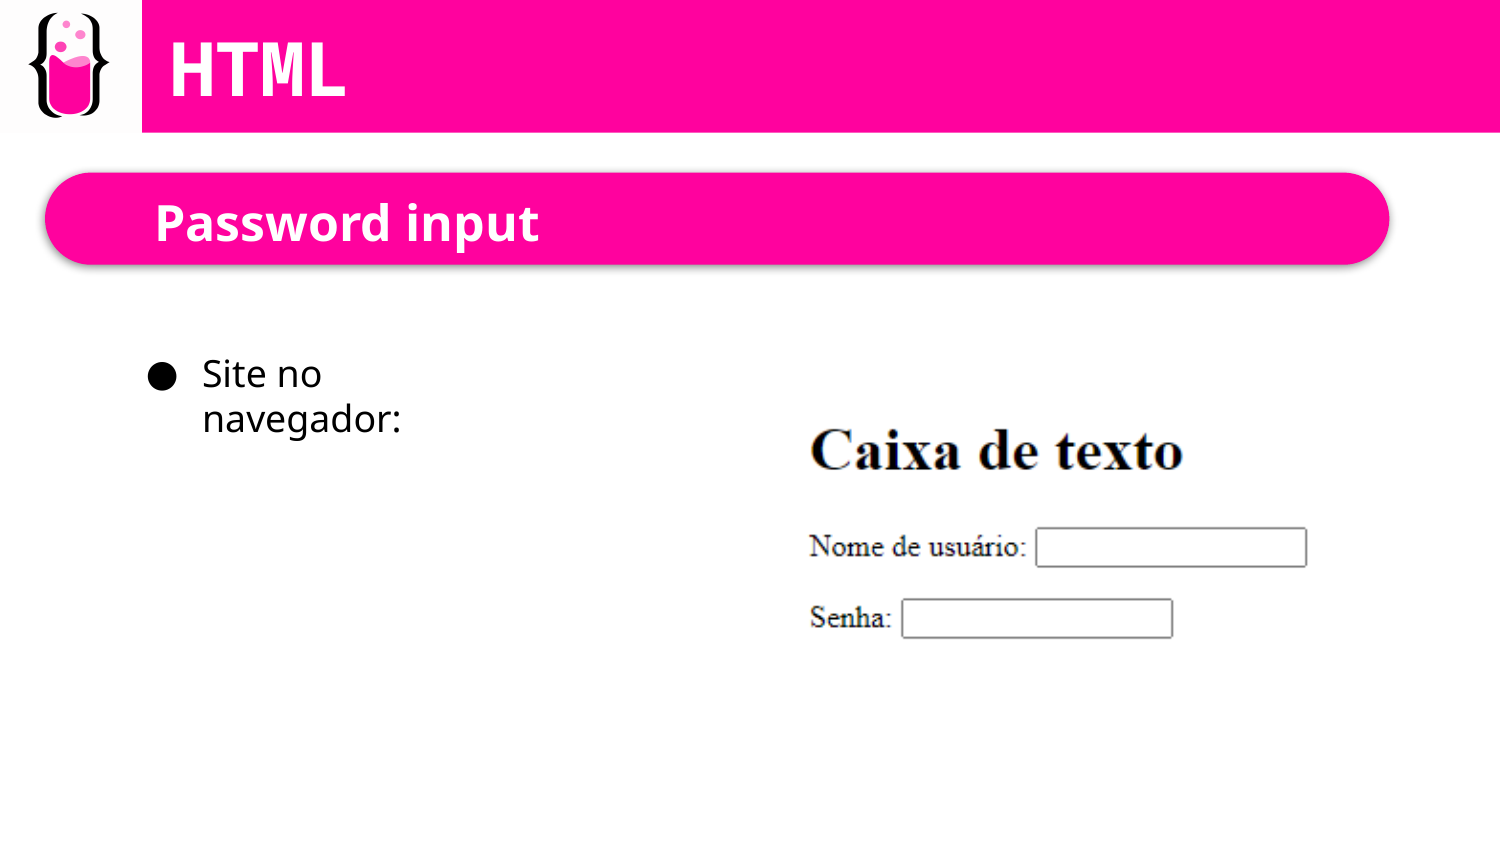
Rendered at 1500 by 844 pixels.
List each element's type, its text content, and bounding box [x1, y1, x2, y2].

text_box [0, 0, 1500, 133]
picture [806, 397, 1321, 668]
text_box Site no navegador: [112, 334, 531, 447]
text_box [44, 170, 1390, 265]
